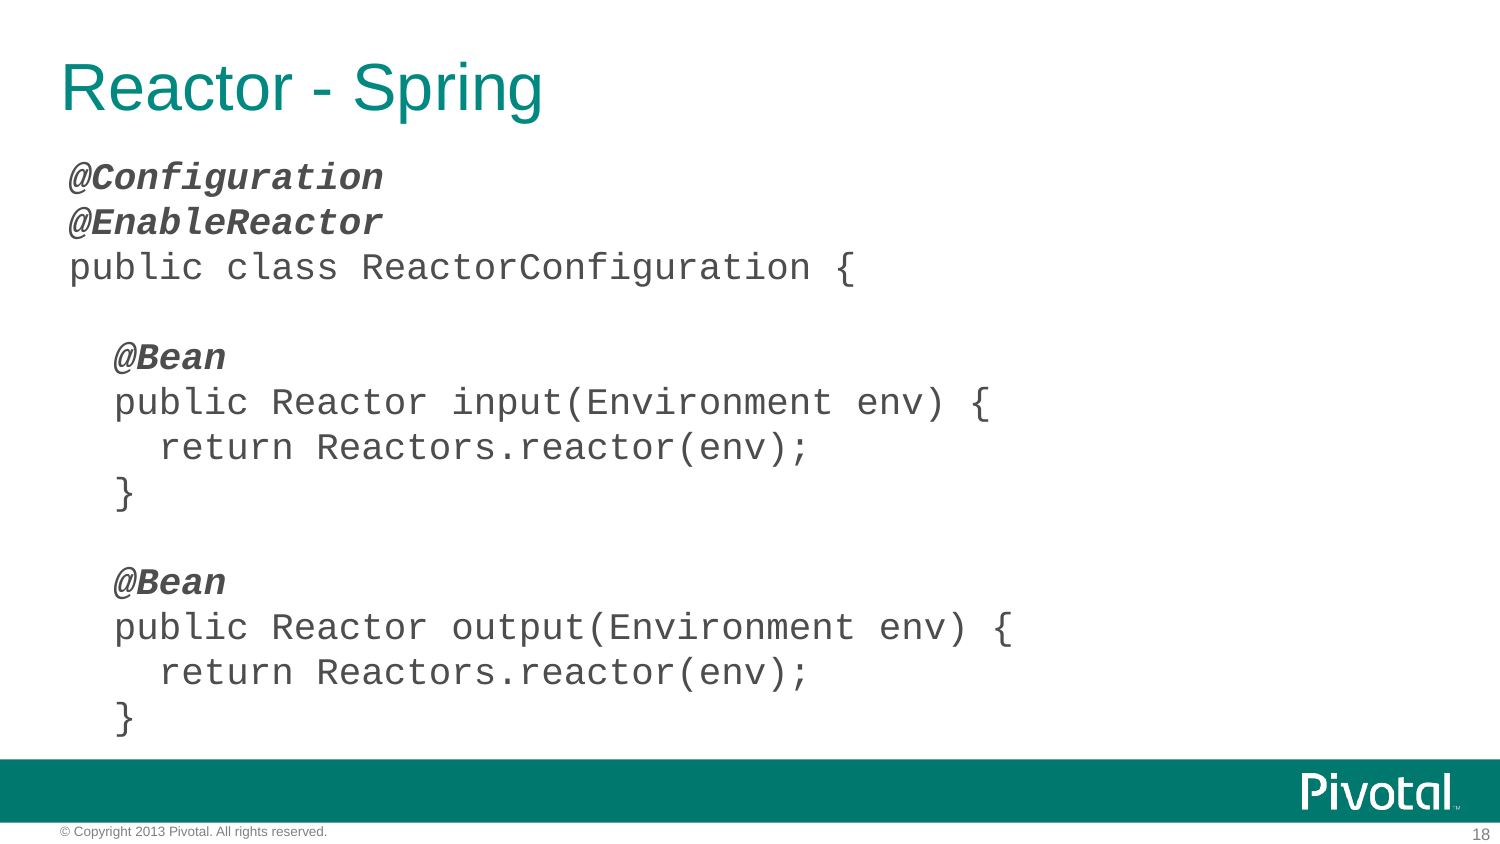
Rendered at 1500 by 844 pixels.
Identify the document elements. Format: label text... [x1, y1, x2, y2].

picture [1302, 773, 1460, 810]
text_box @Configuration @EnableReactor public class ReactorConfiguration { @Bean public Reactor input(Environment env) { return Reactors.reactor(env); } @Bean public Reactor output(Environment env) { return Reactors.reactor(env); } [54, 144, 1435, 745]
title Reactor - Spring [60, 53, 1440, 129]
